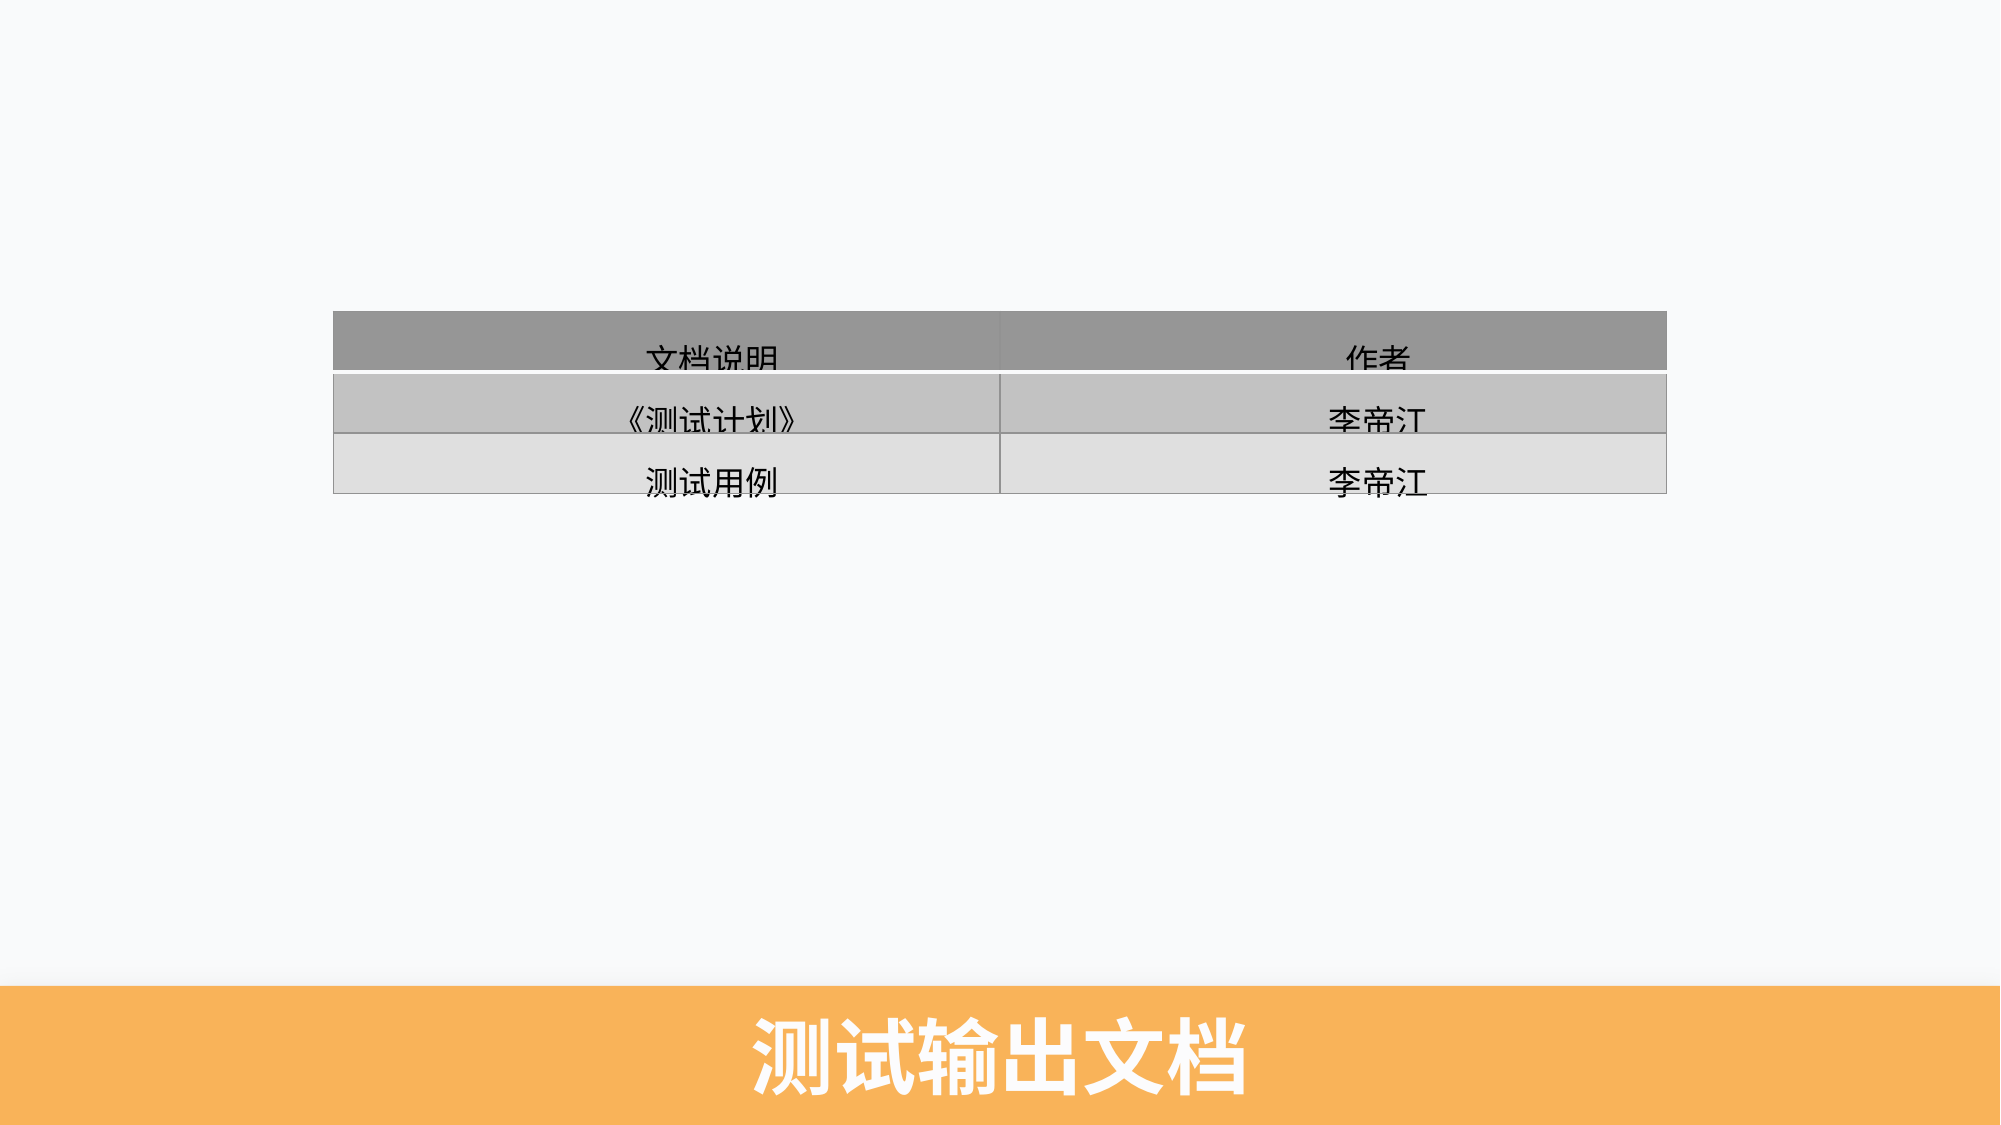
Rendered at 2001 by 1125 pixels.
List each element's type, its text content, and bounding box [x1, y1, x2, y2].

table_cell 《测试计划》 [334, 374, 999, 432]
table_header 文档说明 [334, 312, 999, 370]
text_box 测试输出文档 [735, 997, 1265, 1113]
table_cell 测试用例 [334, 434, 999, 493]
text_box [0, 985, 2000, 1125]
table_header 作者 [1001, 312, 1666, 370]
table_cell 李帝江 [1001, 434, 1666, 493]
table_cell 李帝江 [1001, 374, 1666, 432]
